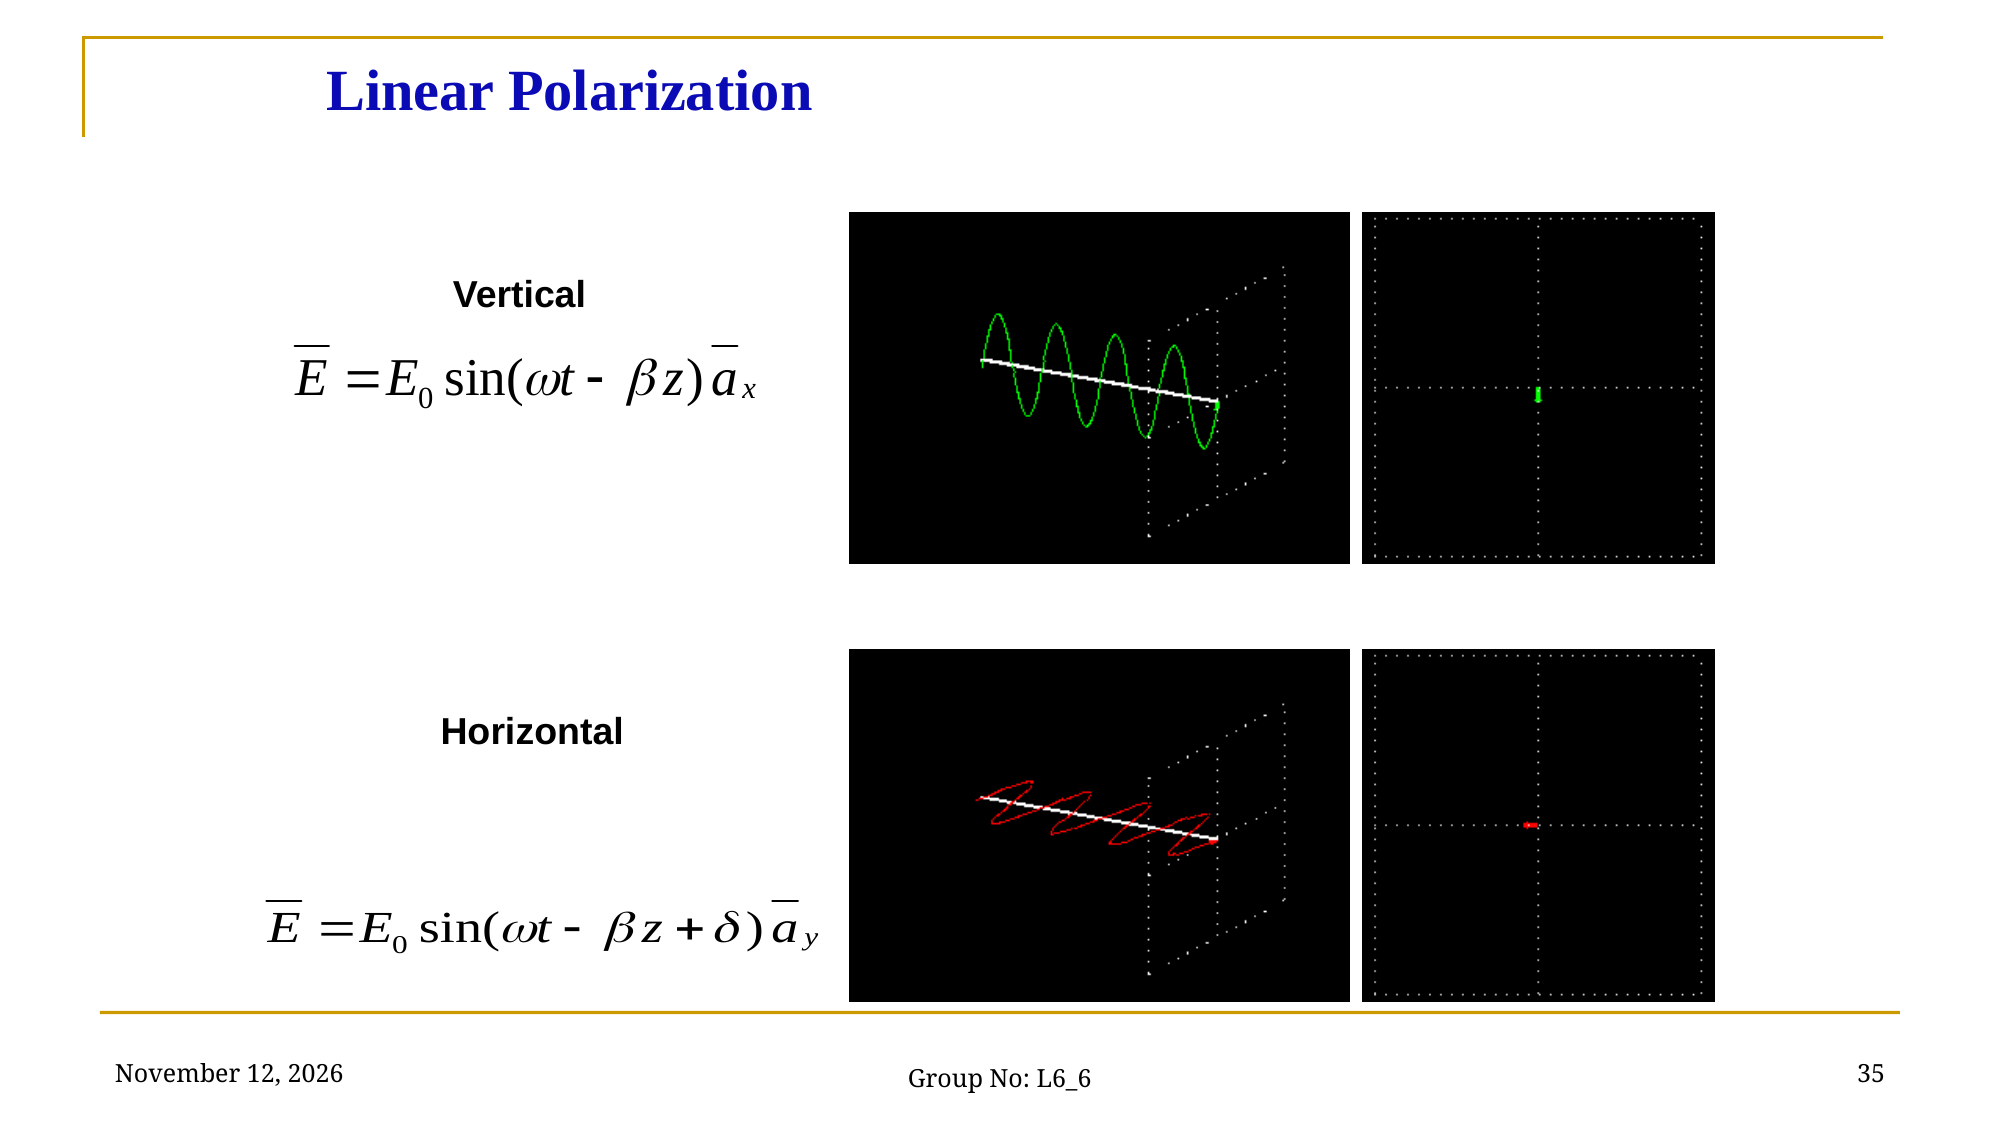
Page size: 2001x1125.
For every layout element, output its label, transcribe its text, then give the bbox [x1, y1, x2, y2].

title Linear Polarization [311, 43, 1662, 248]
picture [849, 649, 1351, 1002]
footer Group No: L6_6 [683, 1024, 1317, 1101]
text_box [257, 890, 831, 965]
picture [1362, 649, 1715, 1002]
slide_number 35 [1433, 1023, 1901, 1100]
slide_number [99, 1023, 567, 1100]
picture [849, 212, 1351, 565]
text_box Vertical [438, 262, 602, 323]
picture [1362, 212, 1715, 565]
text_box Horizontal [425, 699, 640, 761]
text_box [285, 333, 765, 423]
